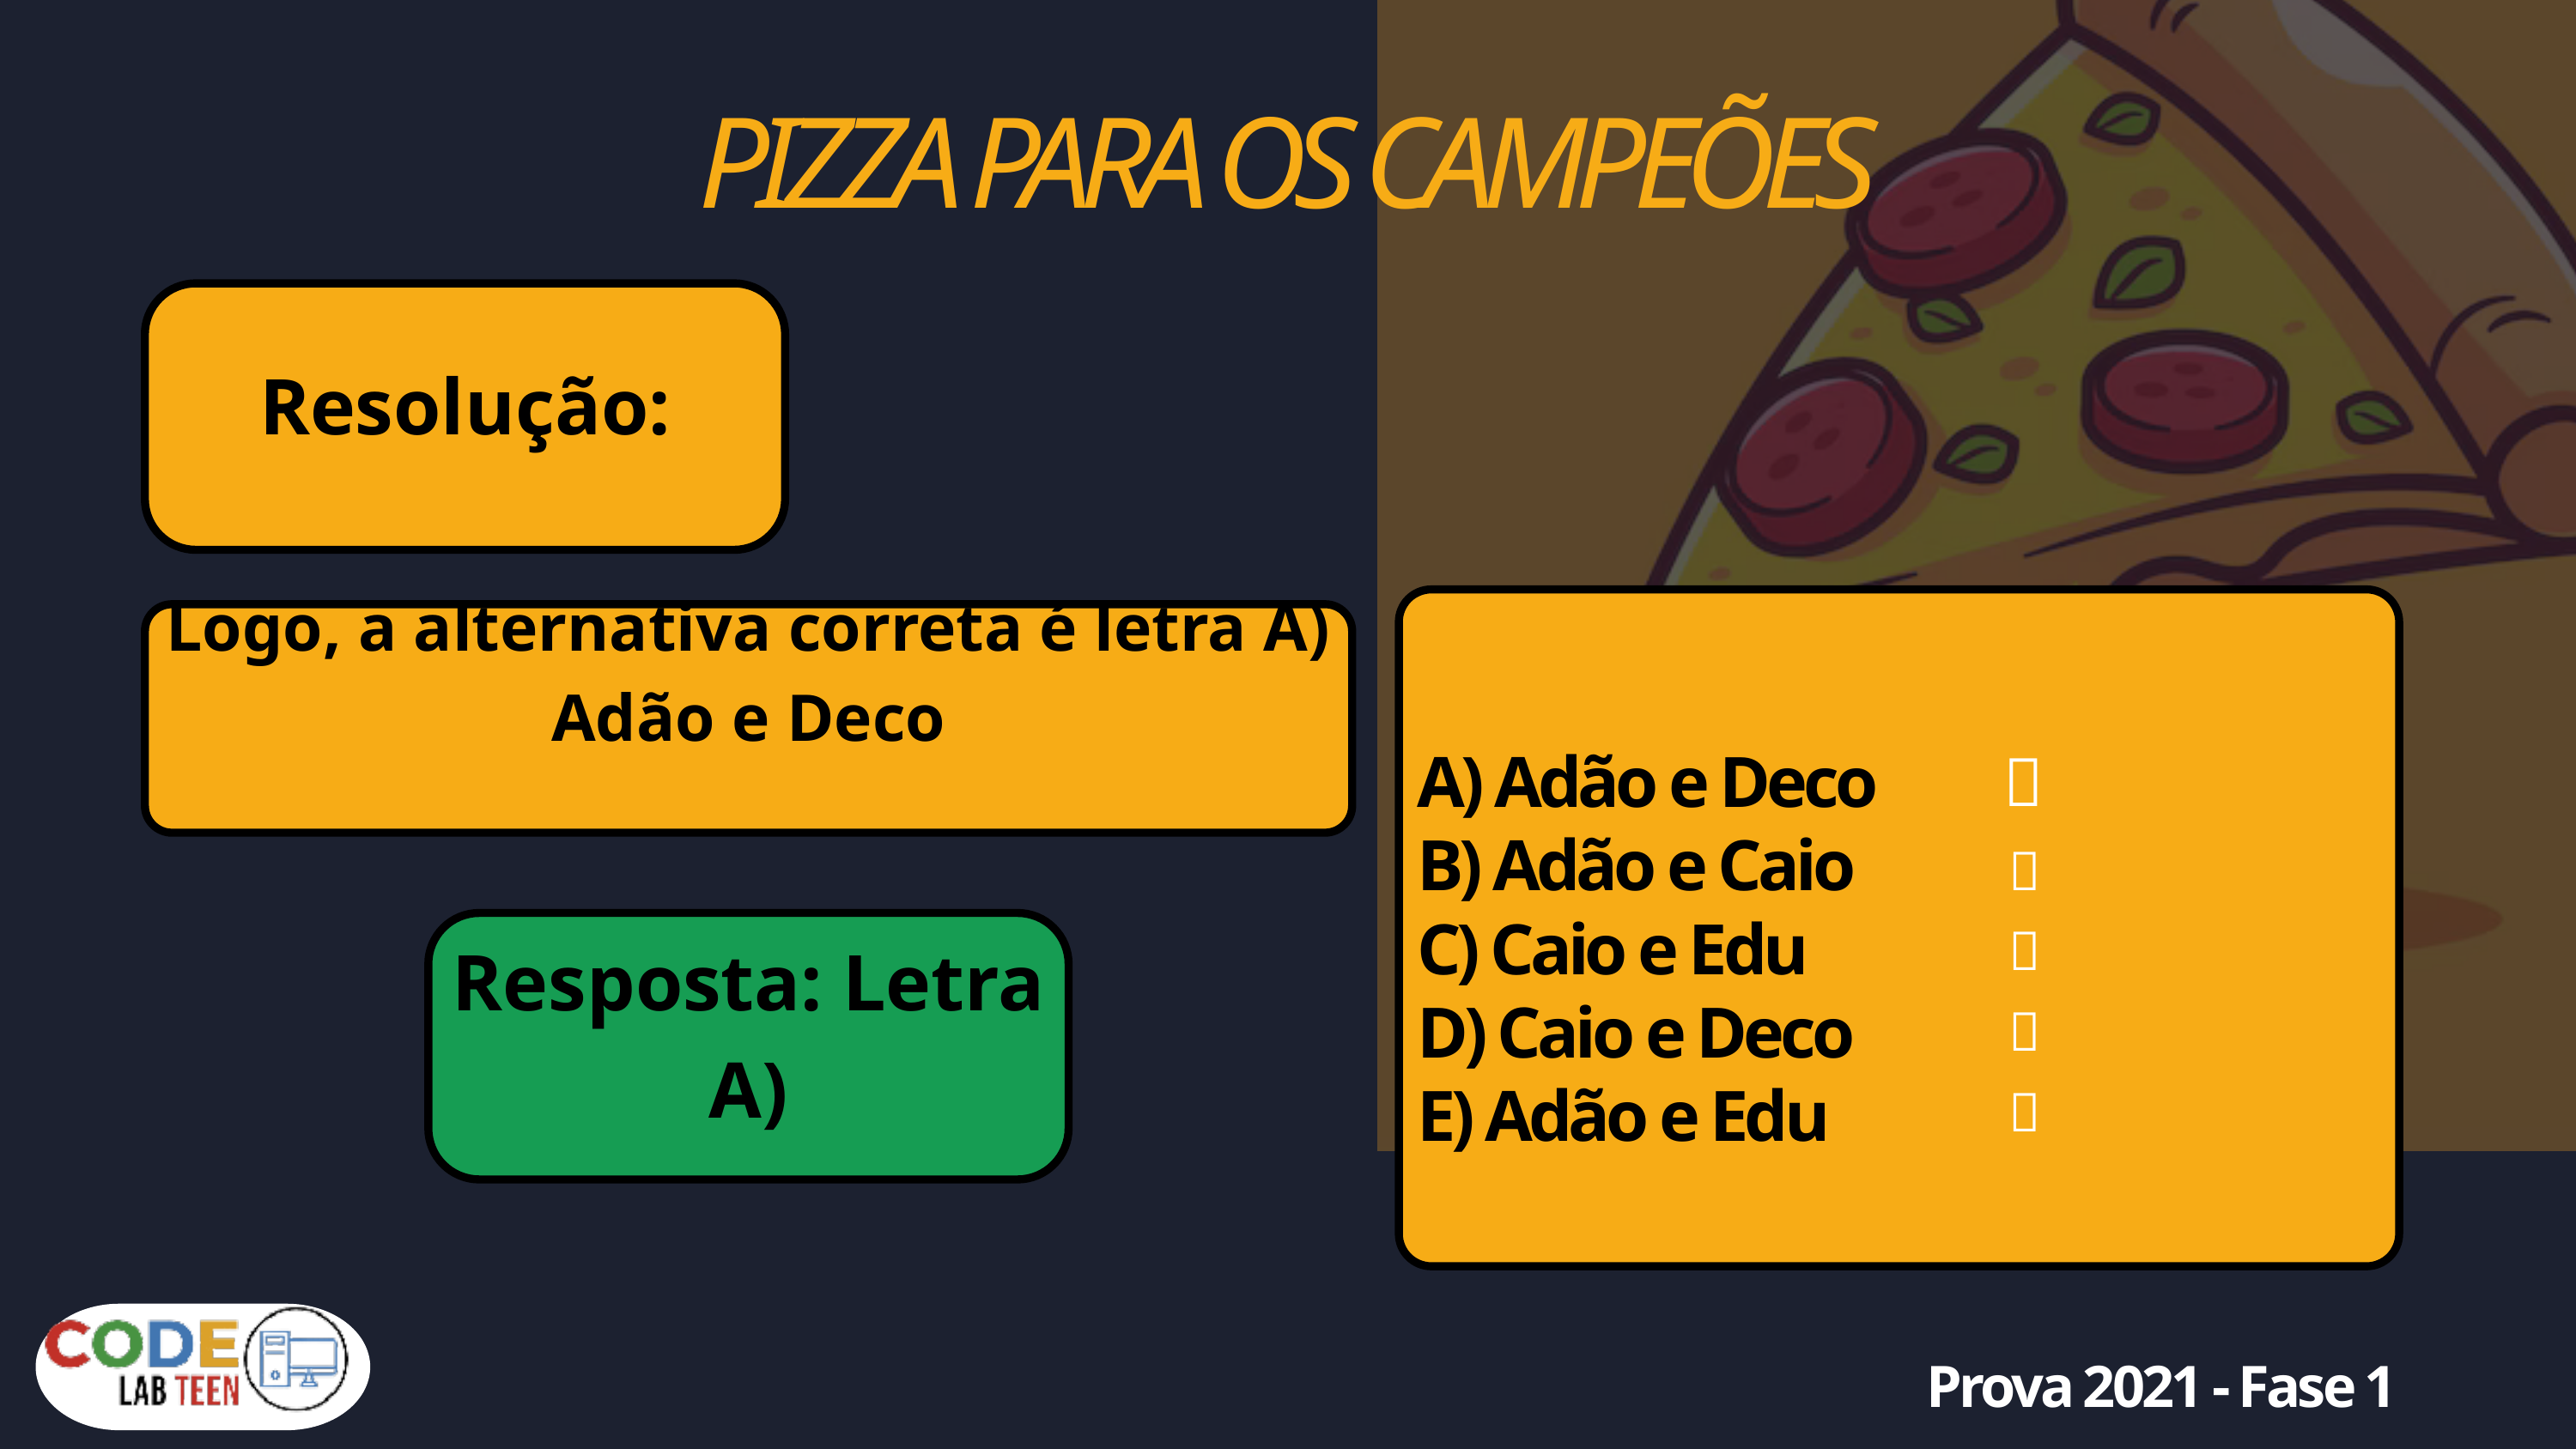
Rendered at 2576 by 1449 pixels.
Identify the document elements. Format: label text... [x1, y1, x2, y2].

text_box PIZZA PARA OS CAMPEÕES [173, 60, 1372, 233]
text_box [144, 282, 786, 550]
text_box Prova 2021 - Fase 1 [1926, 1349, 2549, 1419]
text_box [1376, 0, 2576, 1151]
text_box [1398, 589, 2400, 1267]
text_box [428, 912, 1069, 1180]
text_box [8, 1284, 398, 1449]
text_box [144, 603, 1352, 834]
